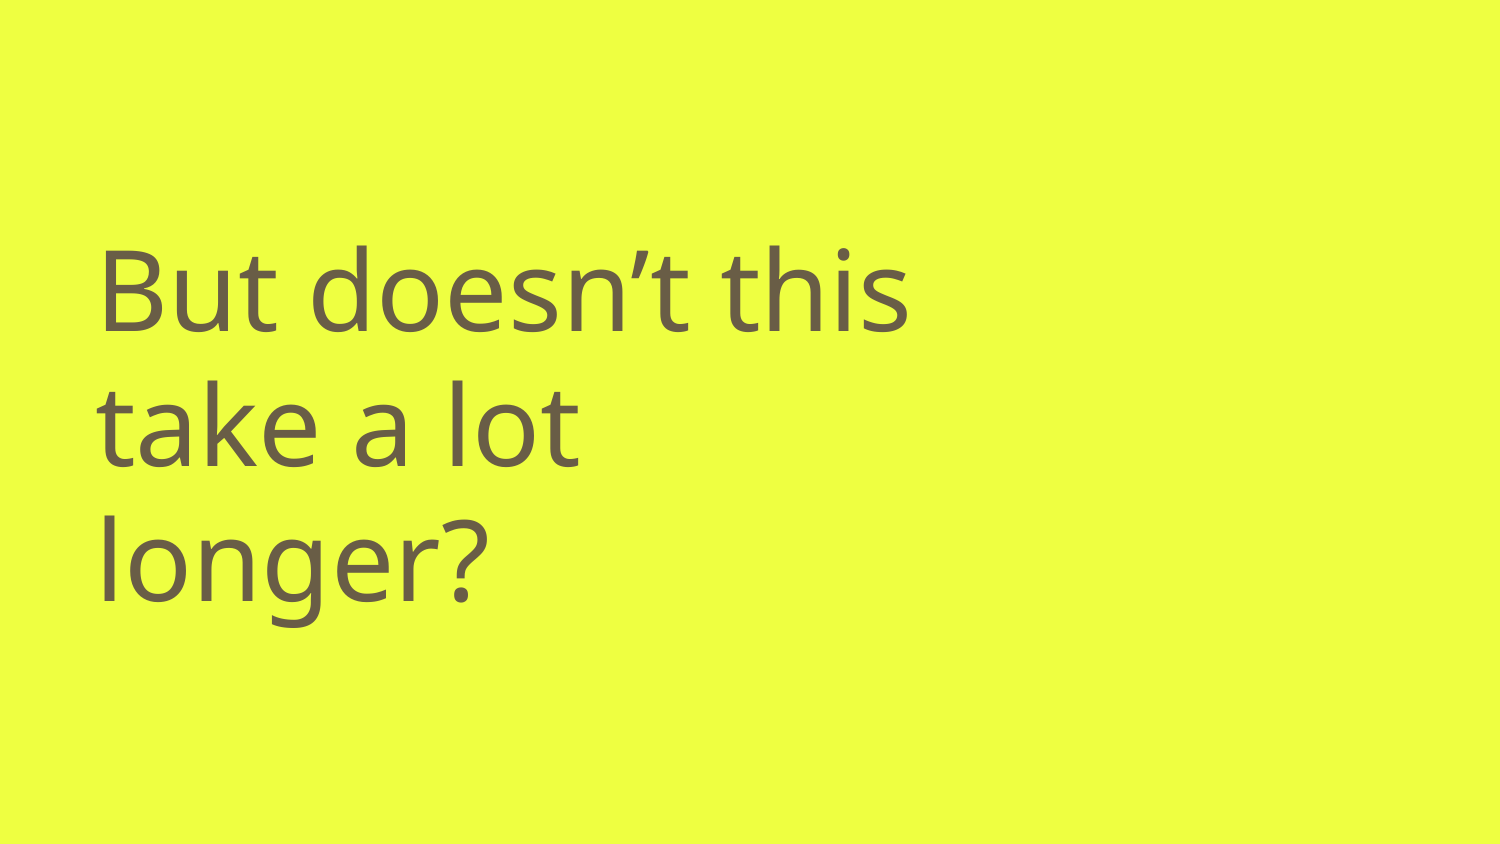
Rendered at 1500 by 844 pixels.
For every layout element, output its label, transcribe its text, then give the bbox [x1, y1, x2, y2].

title But doesn’t this take a lot longer? [80, 86, 1002, 758]
